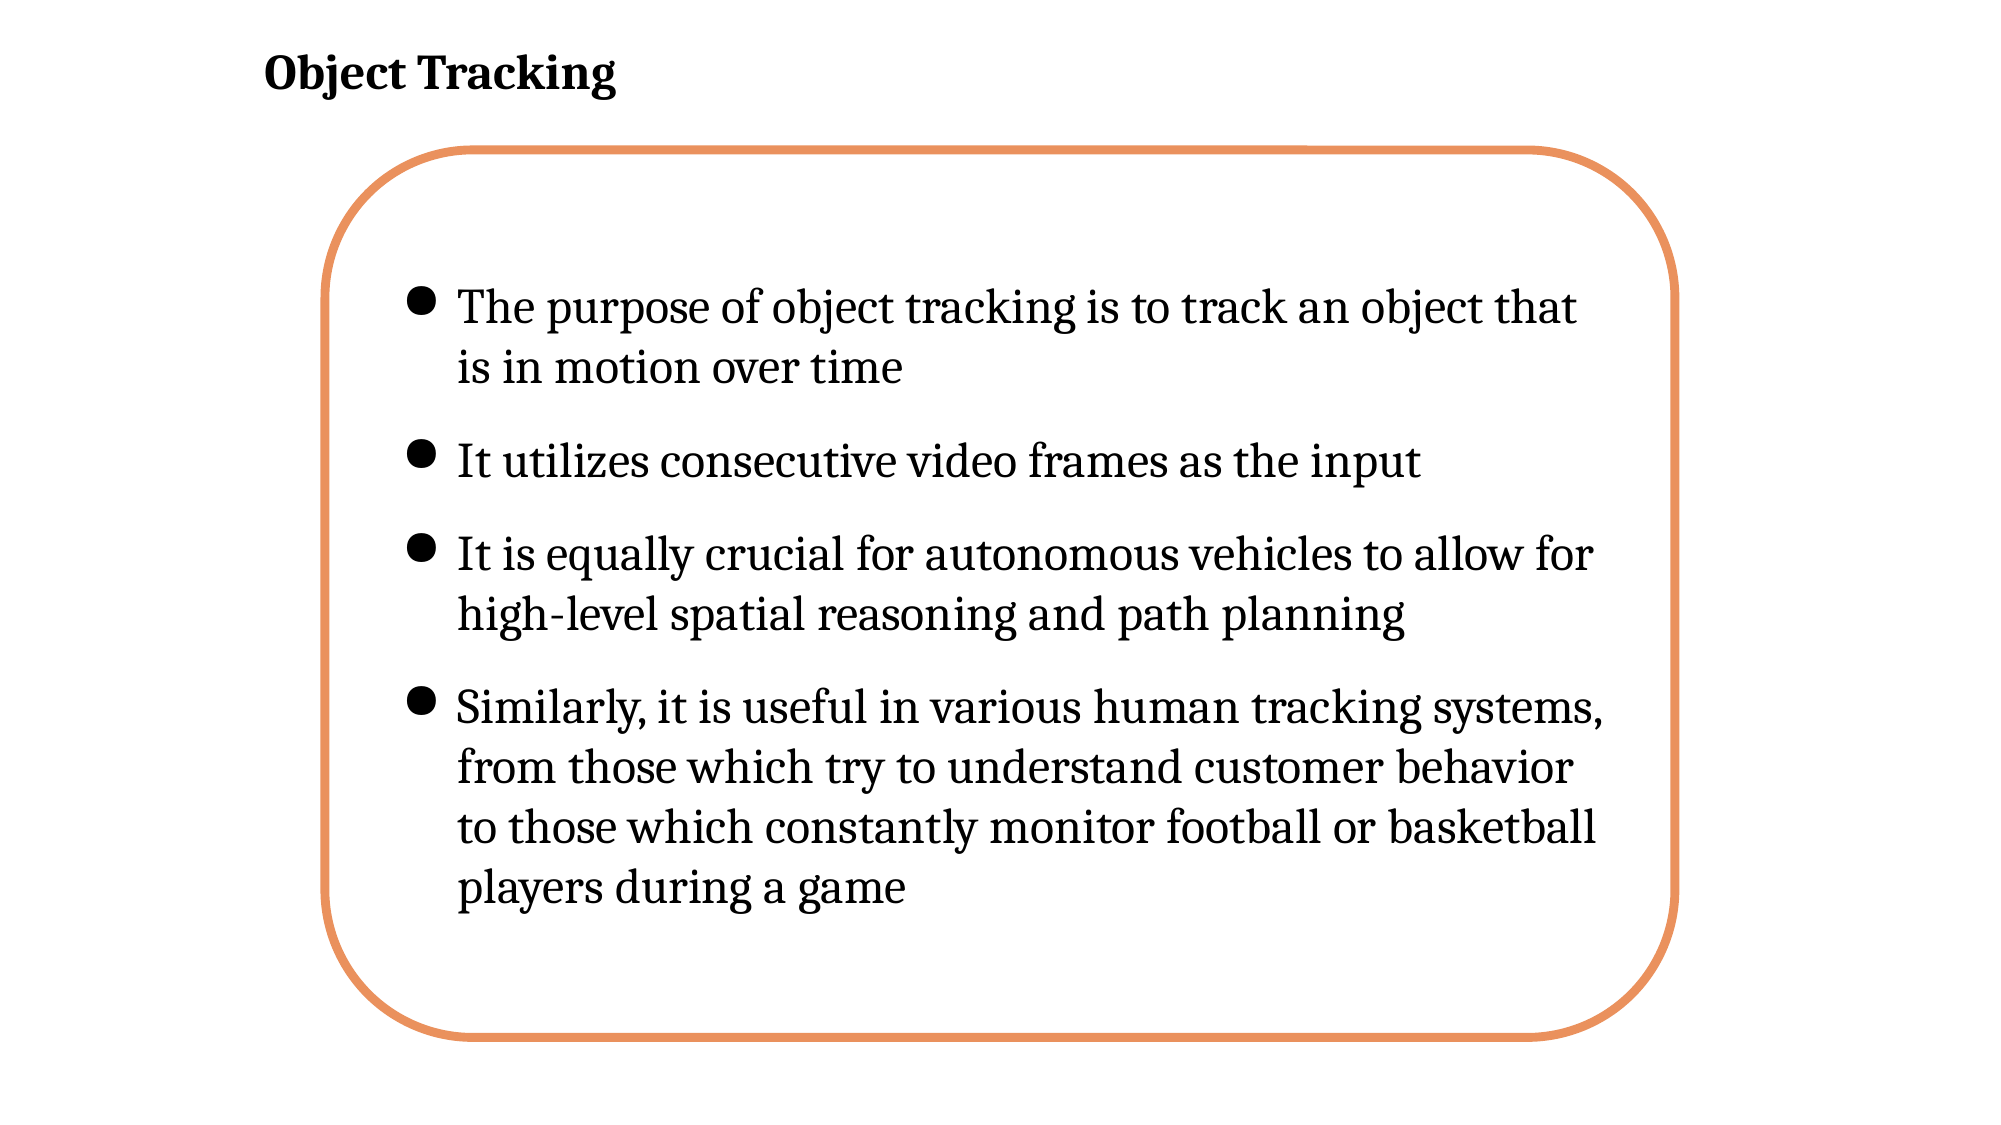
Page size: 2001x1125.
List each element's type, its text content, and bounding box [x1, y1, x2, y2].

text_box Object Tracking [249, 32, 1388, 125]
text_box The purpose of object tracking is to track an object that is in motion over time It utilizes consecutive video frames as the input It is equally crucial for autonomous vehicles to allow for high-level spatial reasoning and path planning Similarly, it is useful in various human tracking systems, from those which try to understand customer behavior to those which constantly monitor football or basketball players during a game [324, 149, 1676, 1038]
